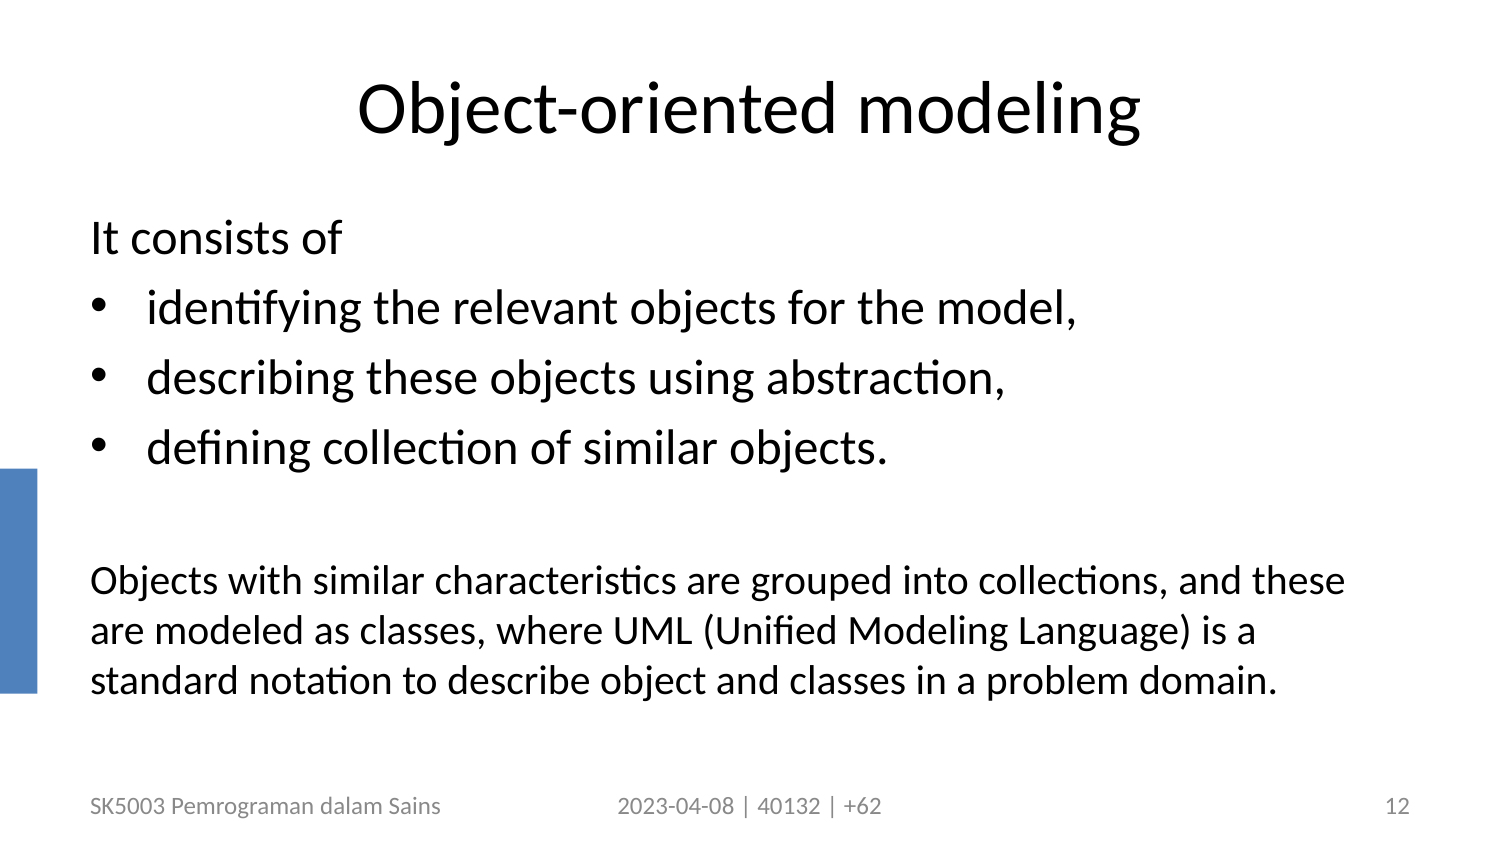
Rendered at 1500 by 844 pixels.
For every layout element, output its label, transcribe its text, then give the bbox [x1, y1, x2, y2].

title Object-oriented modeling [74, 33, 1426, 175]
slide_number SK5003 Pemrograman dalam Sains [75, 782, 463, 827]
slide_number 12 [1074, 782, 1425, 827]
footer 2023-04-08 | 40132 | +62 [512, 782, 988, 827]
list It consists of identifying the relevant objects for the model, describing these objects using abstraction, defining collection of similar objects. Objects with similar characteristics are grouped into collections, and these are modeled as classes, where UML (Unified Modeling Language) is a standard notation to describe object and classes in a problem domain. [74, 196, 1426, 754]
